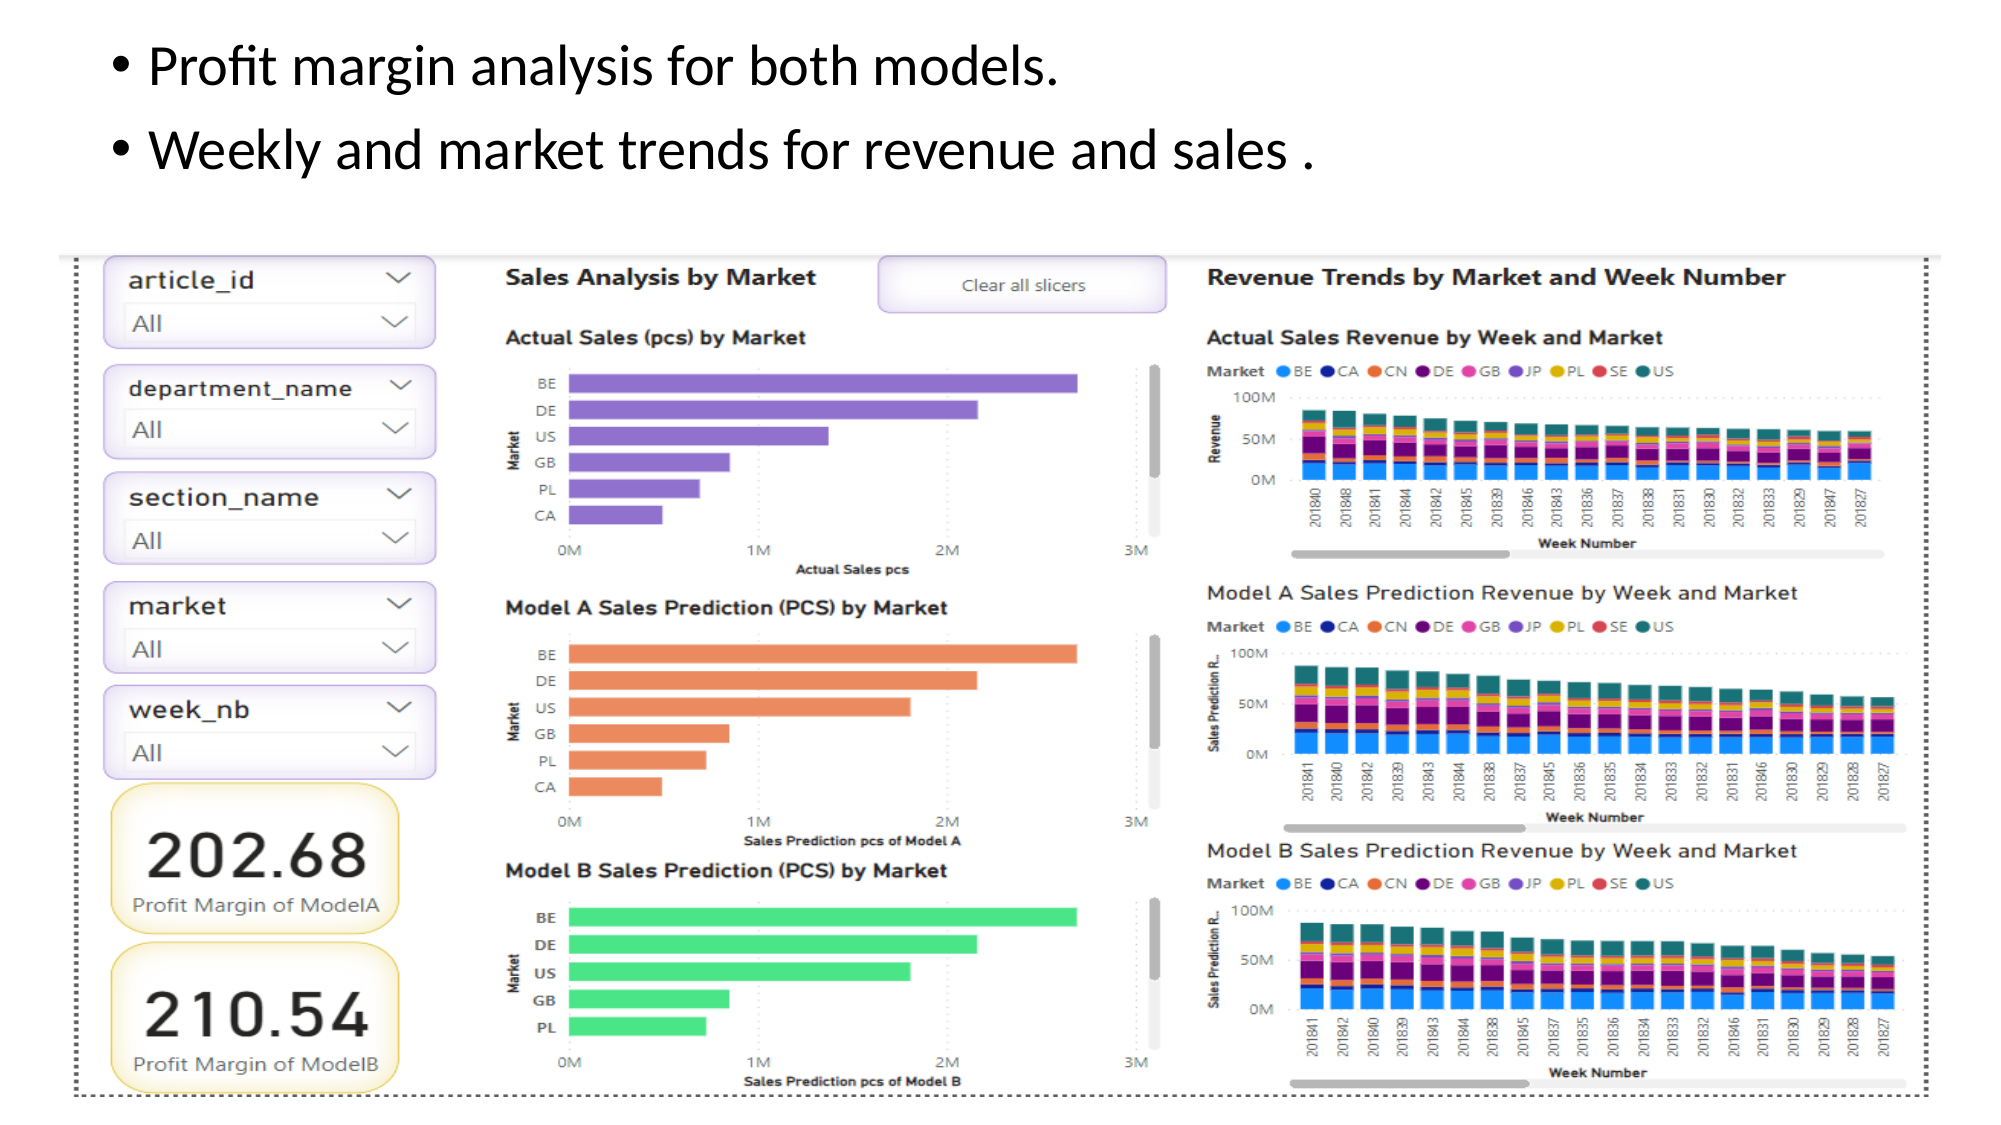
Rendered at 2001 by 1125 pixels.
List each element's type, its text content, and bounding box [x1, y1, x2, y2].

picture [59, 253, 1941, 1097]
list Profit margin analysis for both models. Weekly and market trends for revenue and sales . [95, 28, 1821, 207]
